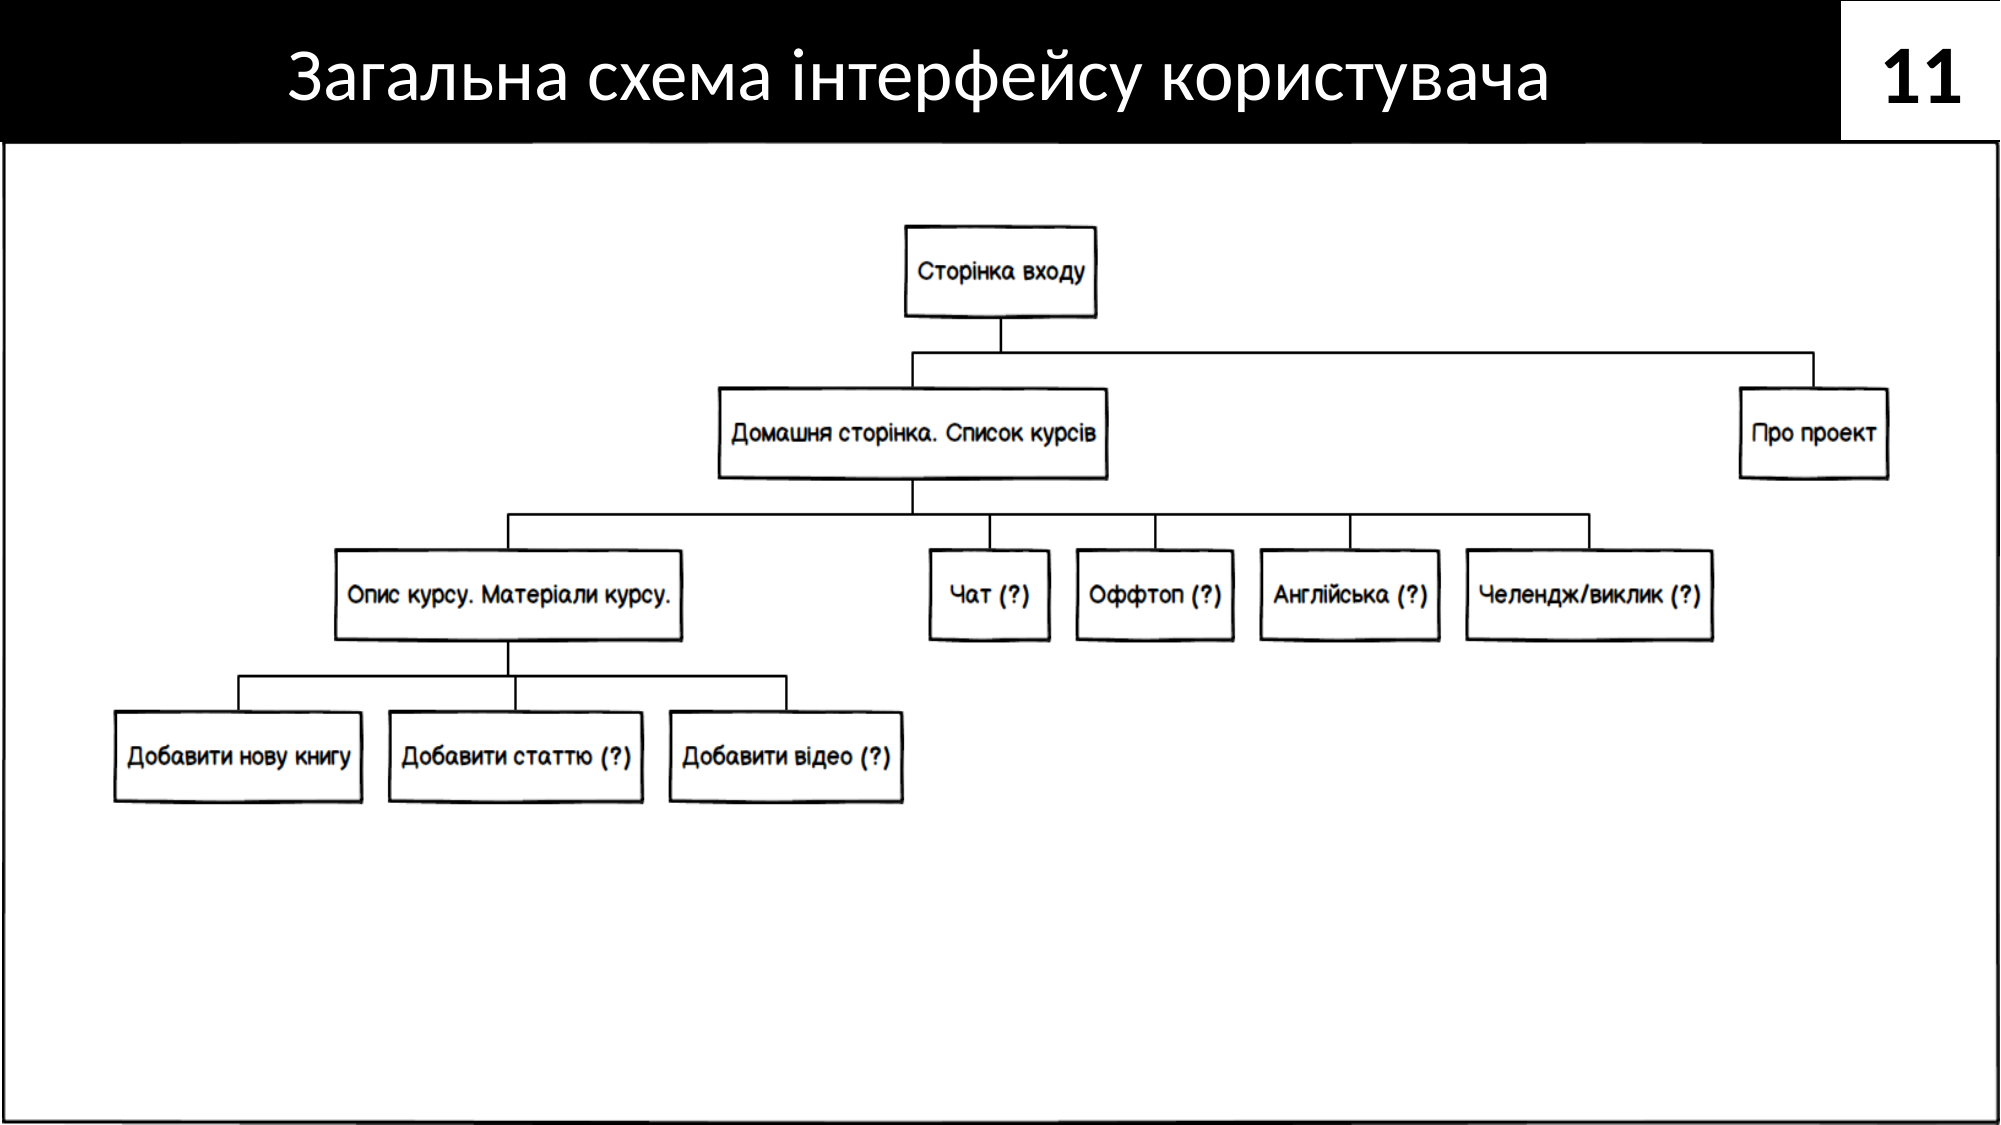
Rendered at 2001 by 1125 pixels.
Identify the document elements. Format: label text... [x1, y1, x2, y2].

picture [2, 140, 2000, 1125]
text_box Загальна схема інтерфейсу користувача [0, 0, 1841, 142]
text_box 11 [1841, 0, 2000, 140]
